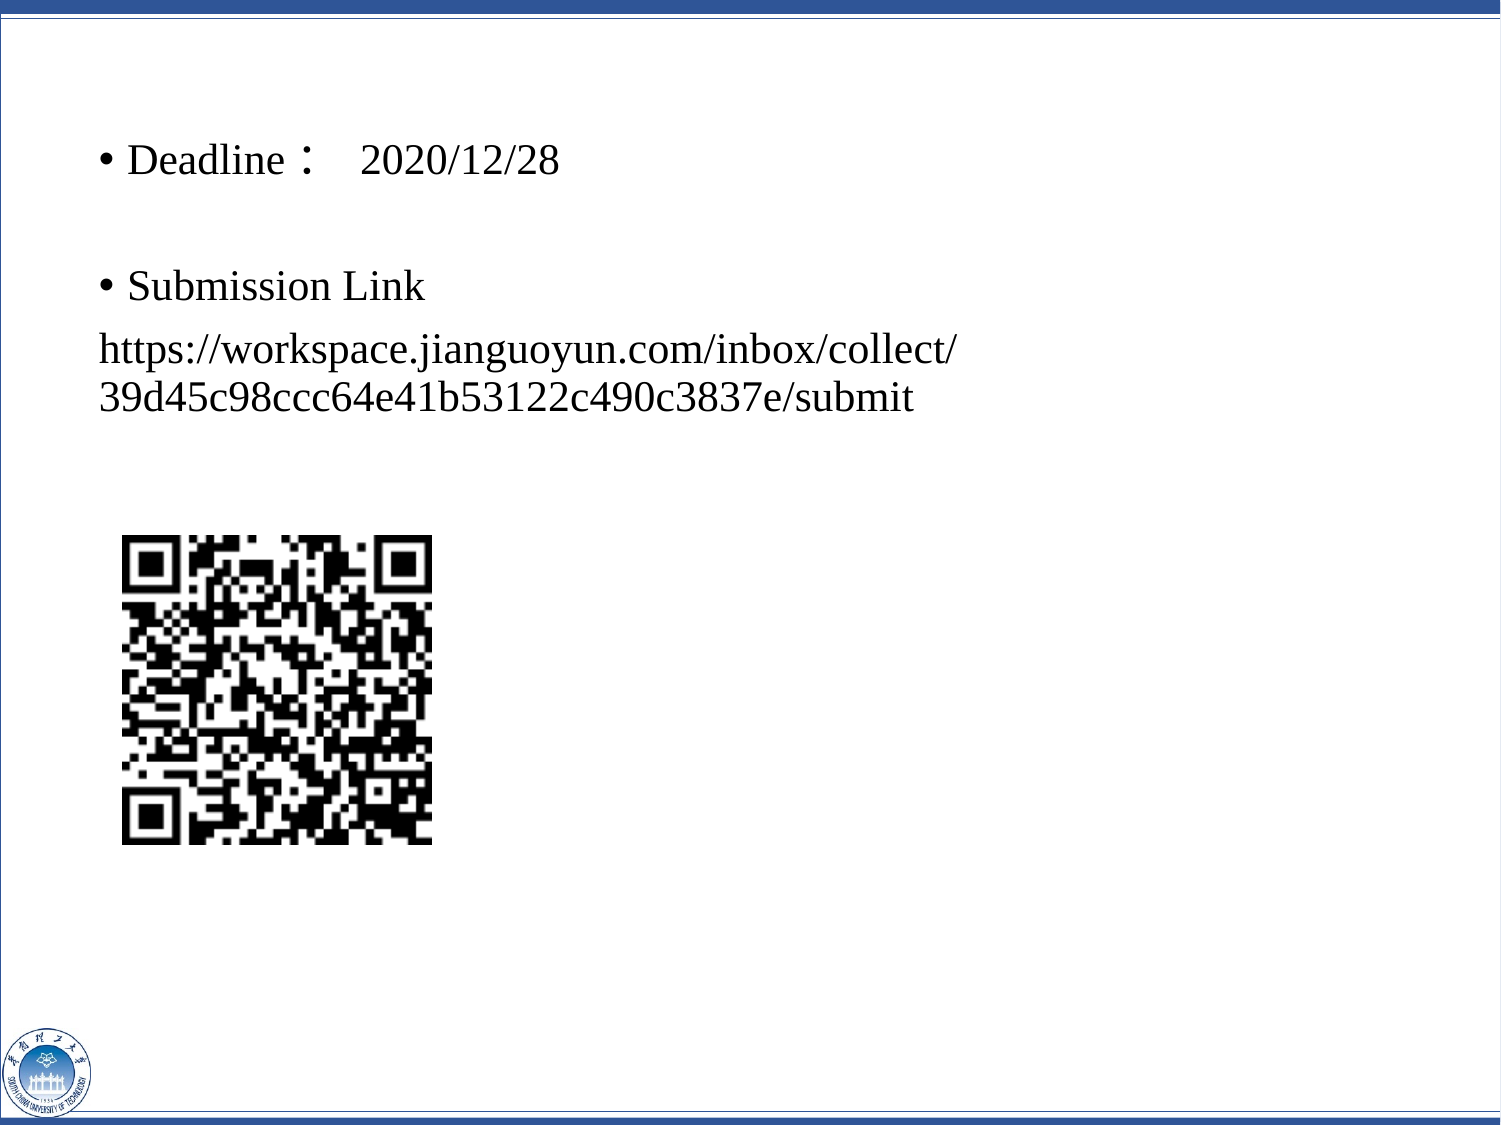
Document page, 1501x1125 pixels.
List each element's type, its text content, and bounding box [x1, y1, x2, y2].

picture [122, 535, 432, 845]
list Deadline： 2020/12/28 Submission Link https://workspace.jianguoyun.com/inbox/collect/39d45c98ccc64e41b53122c490c3837e/submit [84, 129, 1378, 657]
picture [2, 1028, 91, 1117]
